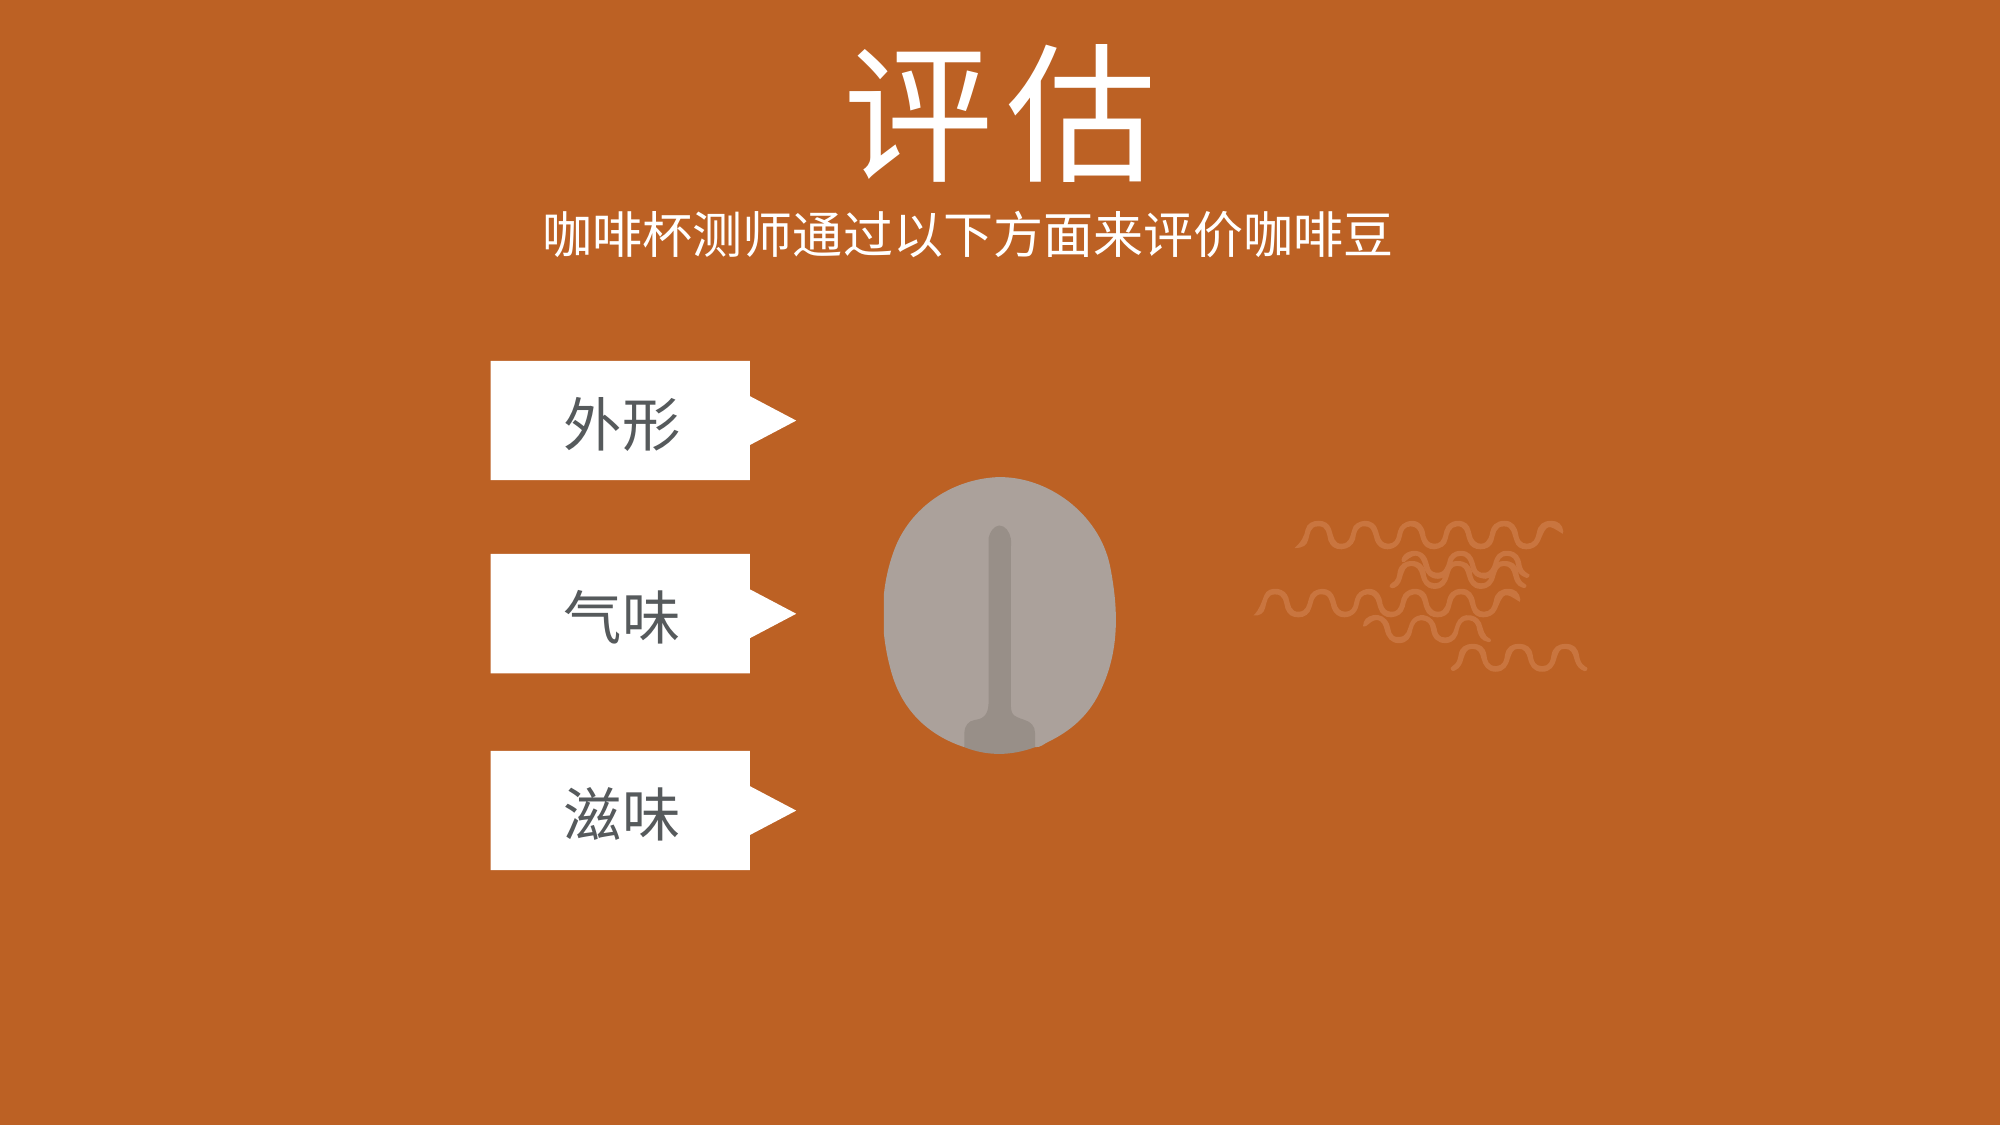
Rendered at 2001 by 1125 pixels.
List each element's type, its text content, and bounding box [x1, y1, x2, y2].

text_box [1253, 548, 1589, 672]
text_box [1294, 518, 1564, 548]
text_box 咖啡杯测师通过以下方面来评价咖啡豆 [528, 195, 1472, 271]
text_box 评估 [818, 13, 1181, 195]
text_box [490, 360, 797, 481]
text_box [490, 750, 797, 871]
picture [883, 477, 1117, 754]
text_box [490, 553, 797, 674]
